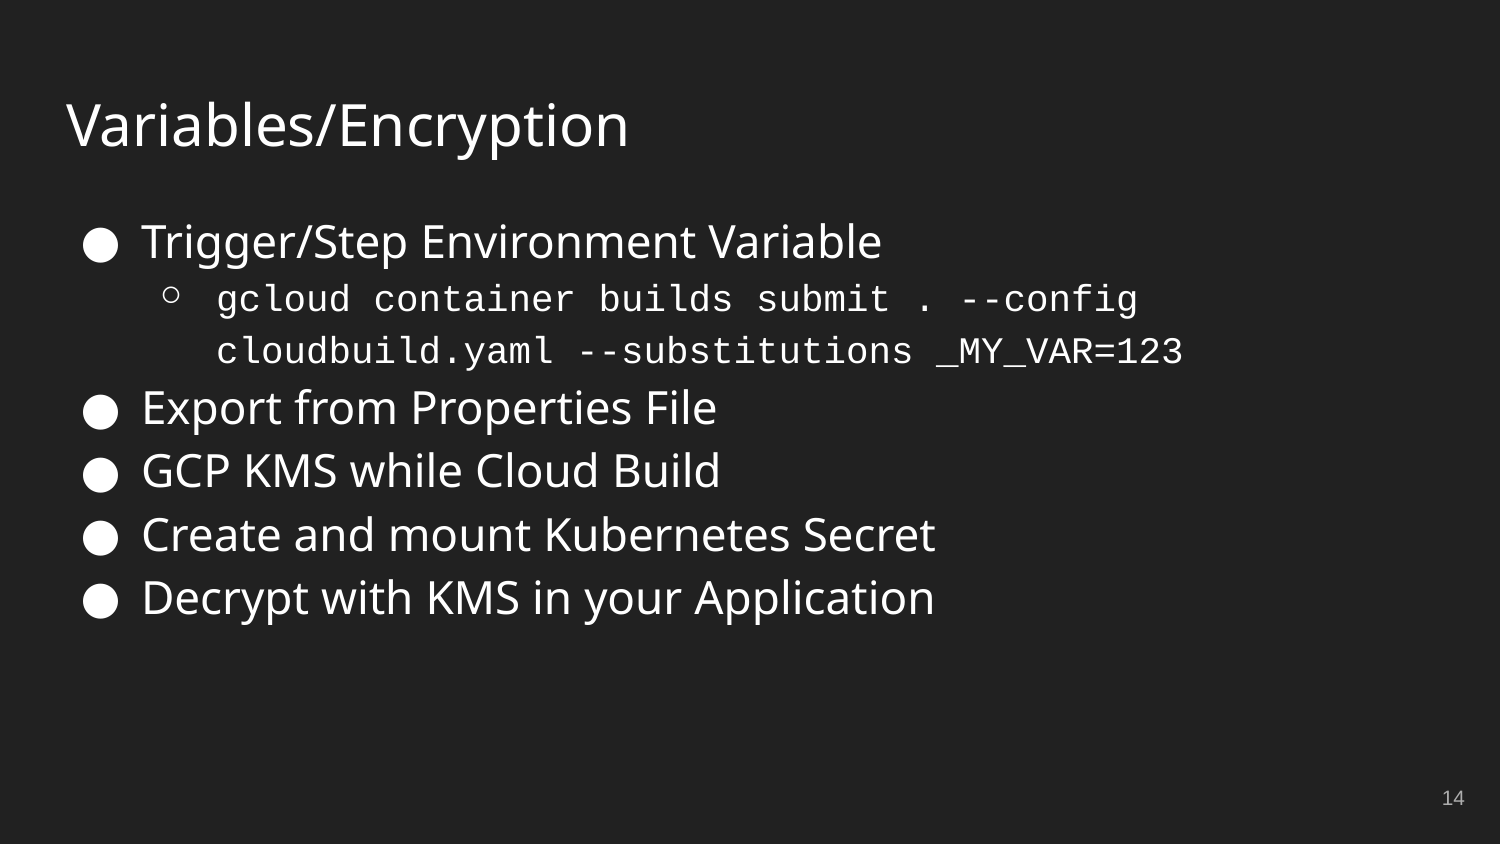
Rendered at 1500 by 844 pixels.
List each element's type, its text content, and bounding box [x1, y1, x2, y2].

list Trigger/Step Environment Variable gcloud container builds submit . --config cloudbuild.yaml --substitutions _MY_VAR=123 Export from Properties File GCP KMS while Cloud Build Create and mount Kubernetes Secret Decrypt with KMS in your Application [51, 189, 1449, 750]
slide_number ‹#› [1389, 764, 1480, 830]
title Variables/Encryption [51, 72, 1449, 167]
